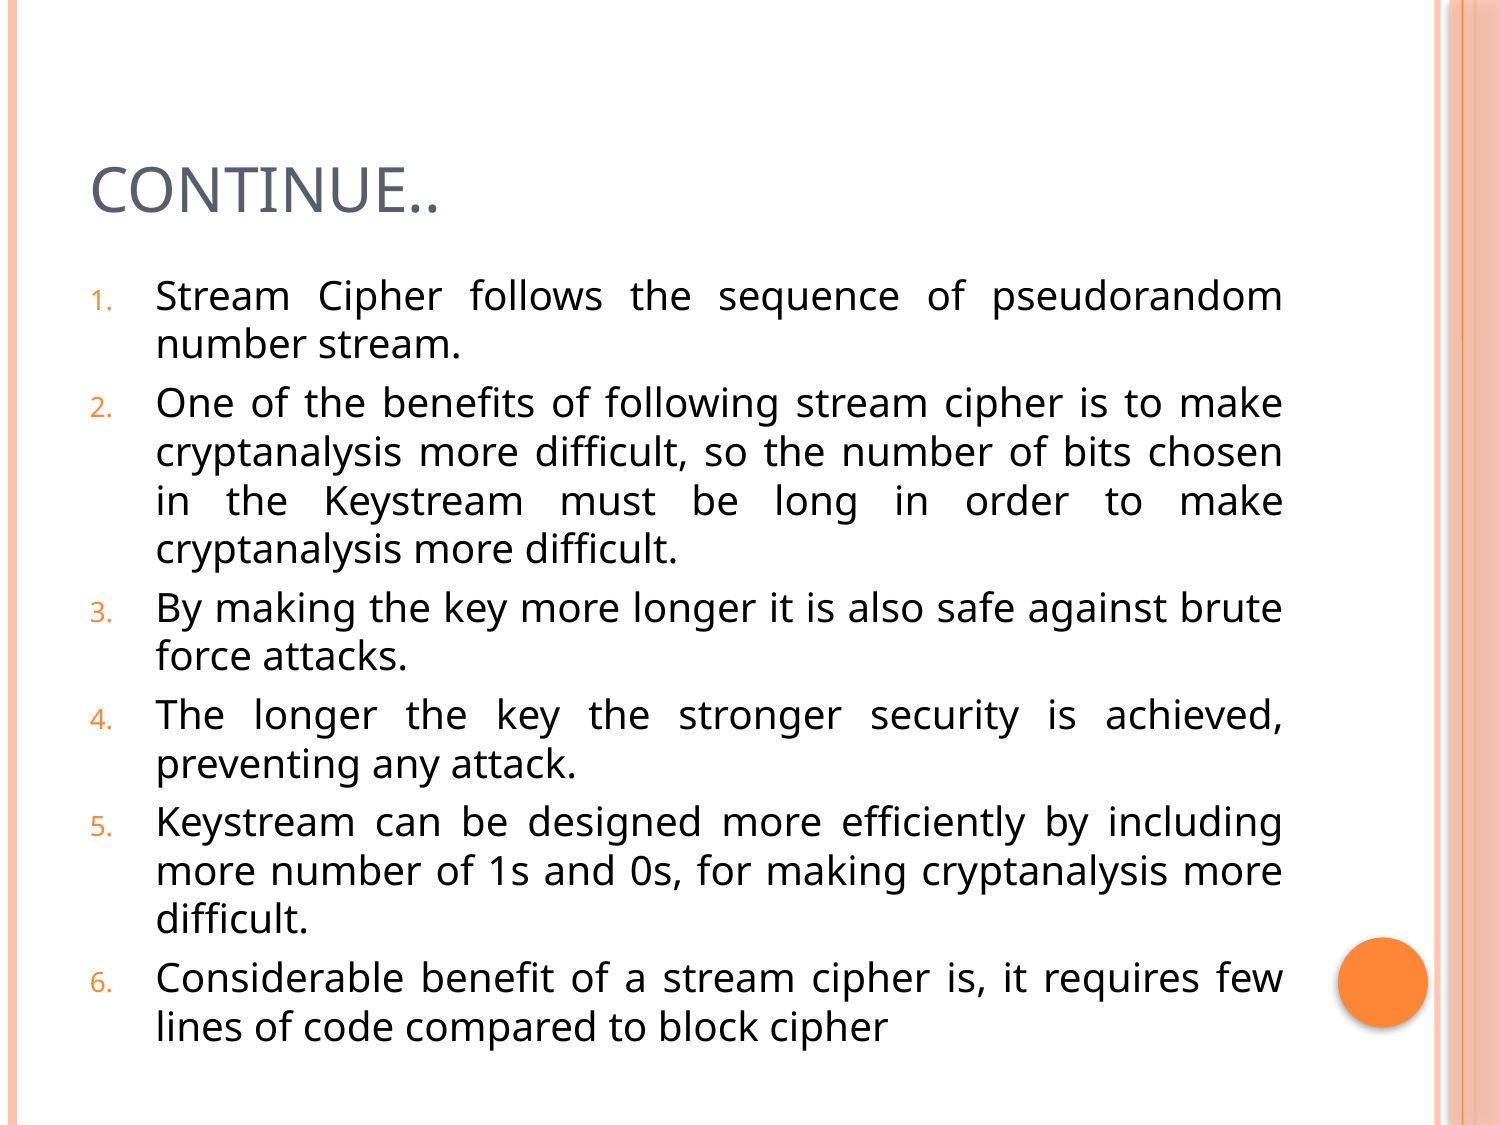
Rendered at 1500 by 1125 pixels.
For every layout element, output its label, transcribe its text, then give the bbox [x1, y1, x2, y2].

title Continue.. [75, 45, 1300, 233]
list Stream Cipher follows the sequence of pseudorandom number stream. One of the benefits of following stream cipher is to make cryptanalysis more difficult, so the number of bits chosen in the Keystream must be long in order to make cryptanalysis more difficult. By making the key more longer it is also safe against brute force attacks. The longer the key the stronger security is achieved, preventing any attack. Keystream can be designed more efficiently by including more number of 1s and 0s, for making cryptanalysis more difficult. Considerable benefit of a stream cipher is, it requires few lines of code compared to block cipher [75, 262, 1300, 1062]
